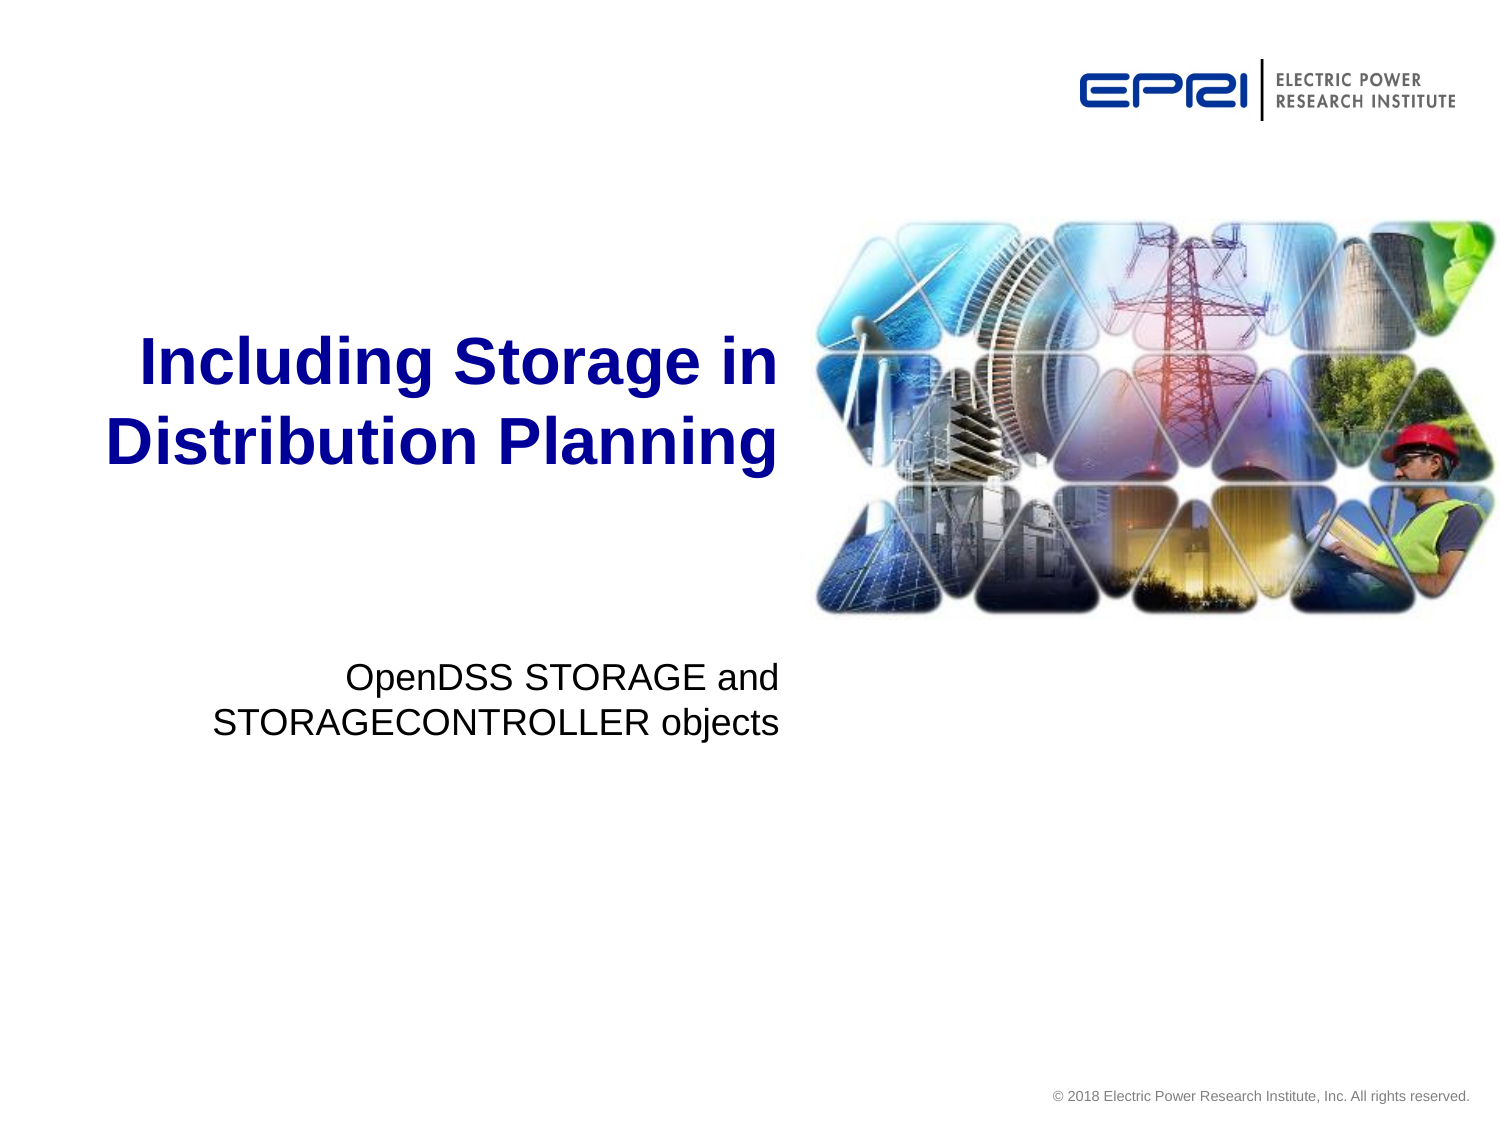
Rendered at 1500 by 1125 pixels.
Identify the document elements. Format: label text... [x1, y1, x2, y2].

title Including Storage in Distribution Planning [44, 179, 796, 616]
picture [810, 194, 1500, 620]
subtitle OpenDSS STORAGE and STORAGECONTROLLER objects [44, 644, 796, 1096]
picture [1080, 59, 1455, 121]
